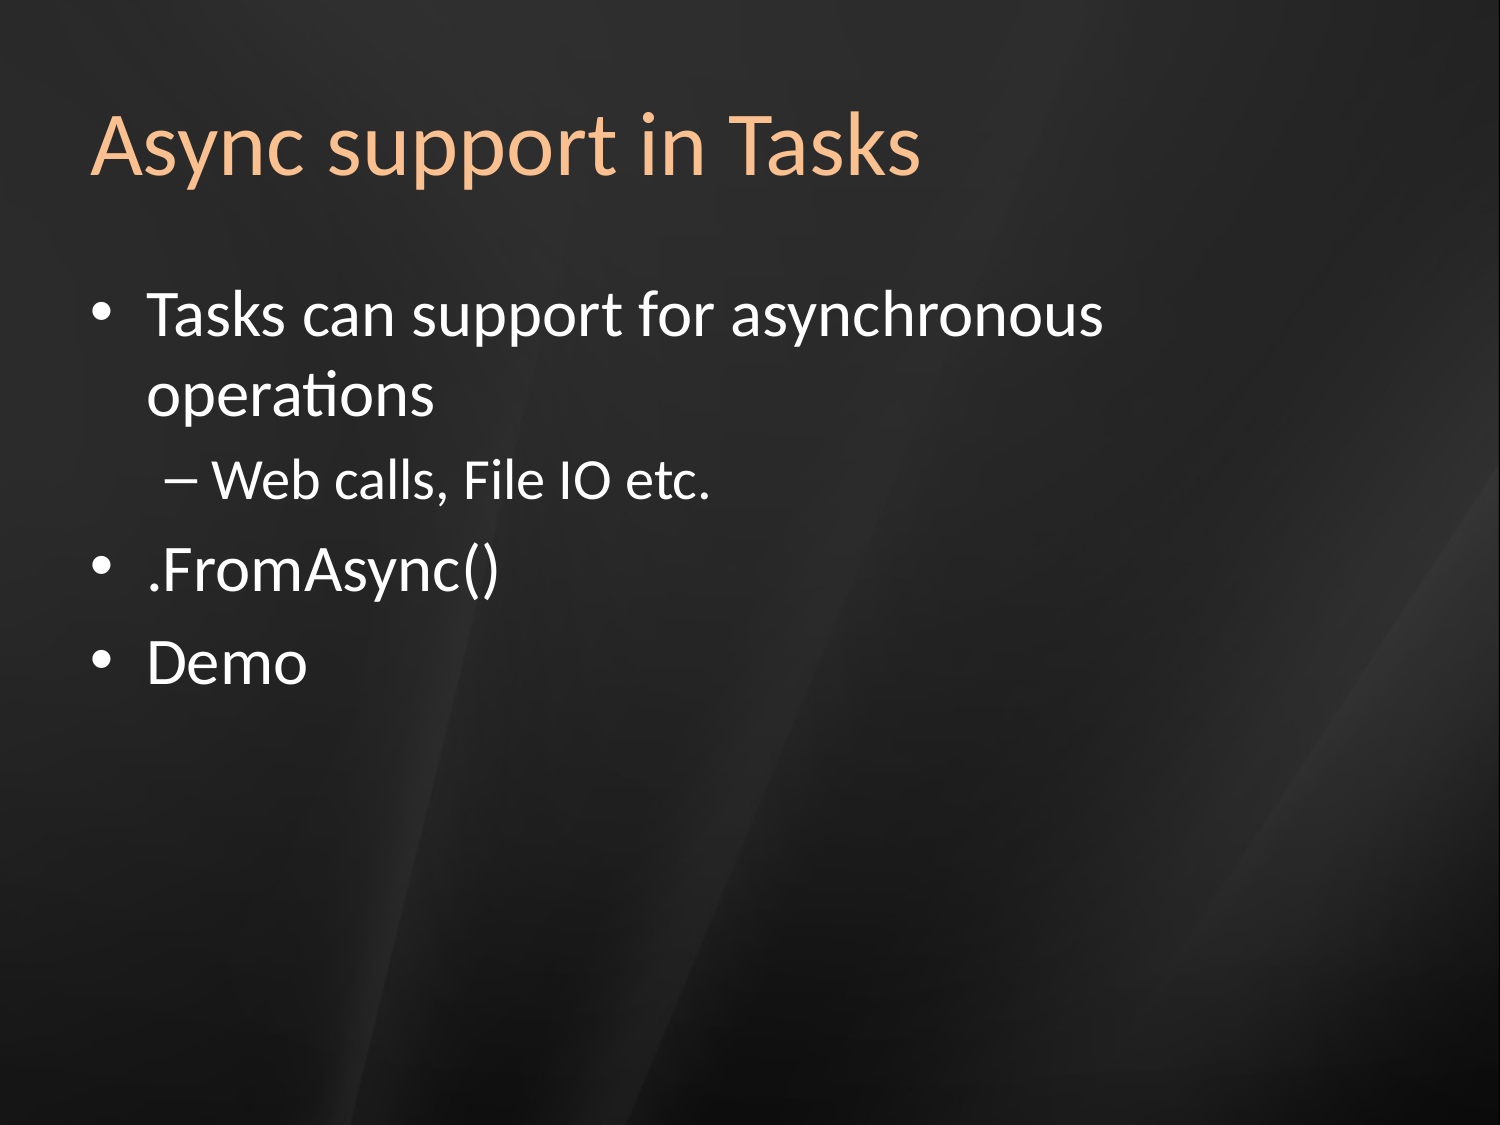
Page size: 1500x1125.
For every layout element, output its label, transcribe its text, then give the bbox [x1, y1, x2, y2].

list Tasks can support for asynchronous operations Web calls, File IO etc. .FromAsync() Demo [75, 262, 1425, 1005]
picture [0, 0, 1500, 1125]
title Async support in Tasks [75, 45, 1425, 233]
